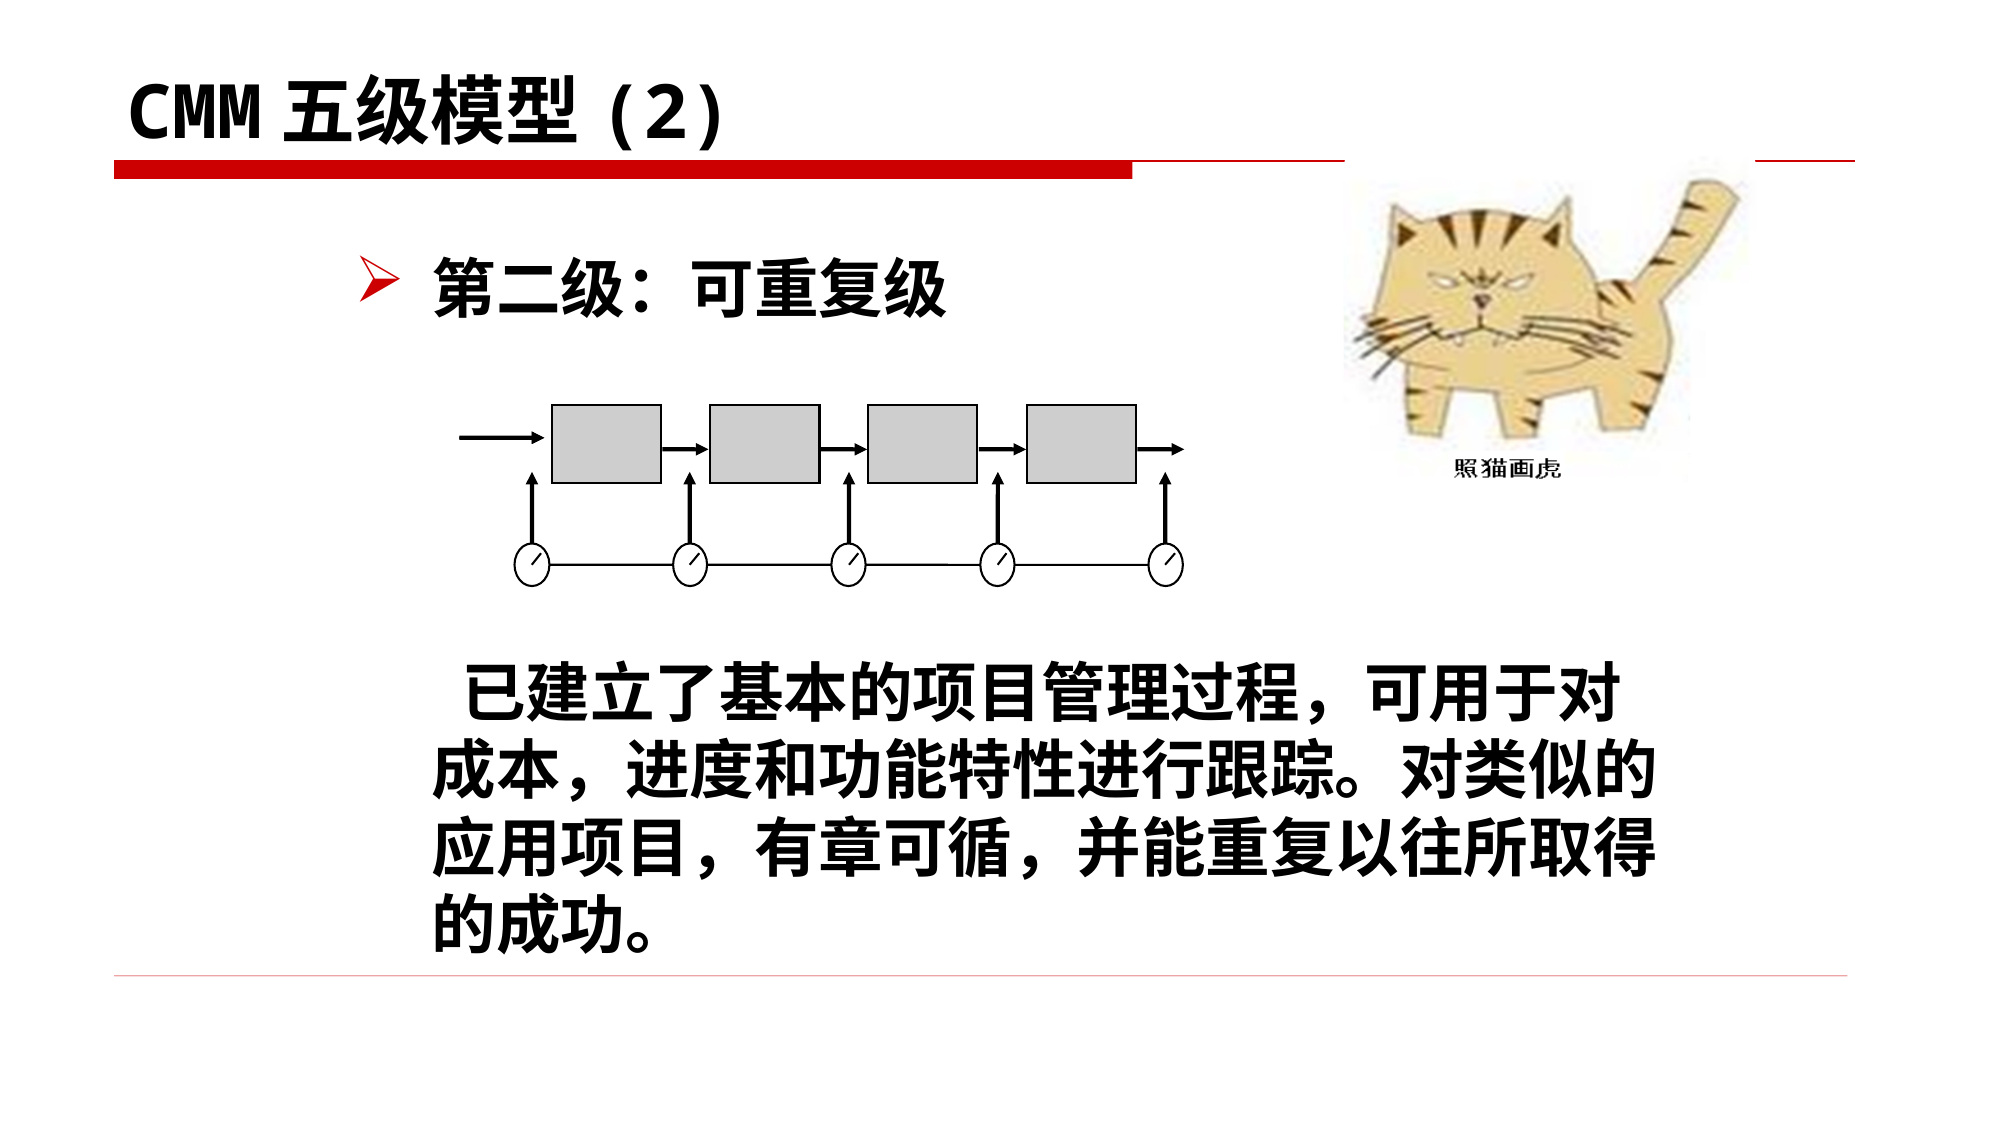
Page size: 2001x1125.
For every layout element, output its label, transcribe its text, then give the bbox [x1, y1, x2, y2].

title CMM五级模型(2) [112, 42, 1863, 161]
list 第二级：可重复级 已建立了基本的项目管理过程，可用于对成本，进度和功能特性进行跟踪。对类似的应用项目，有章可循，并能重复以往所取得的成功。 [339, 201, 1690, 1015]
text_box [459, 404, 1185, 587]
picture [1343, 139, 1757, 483]
